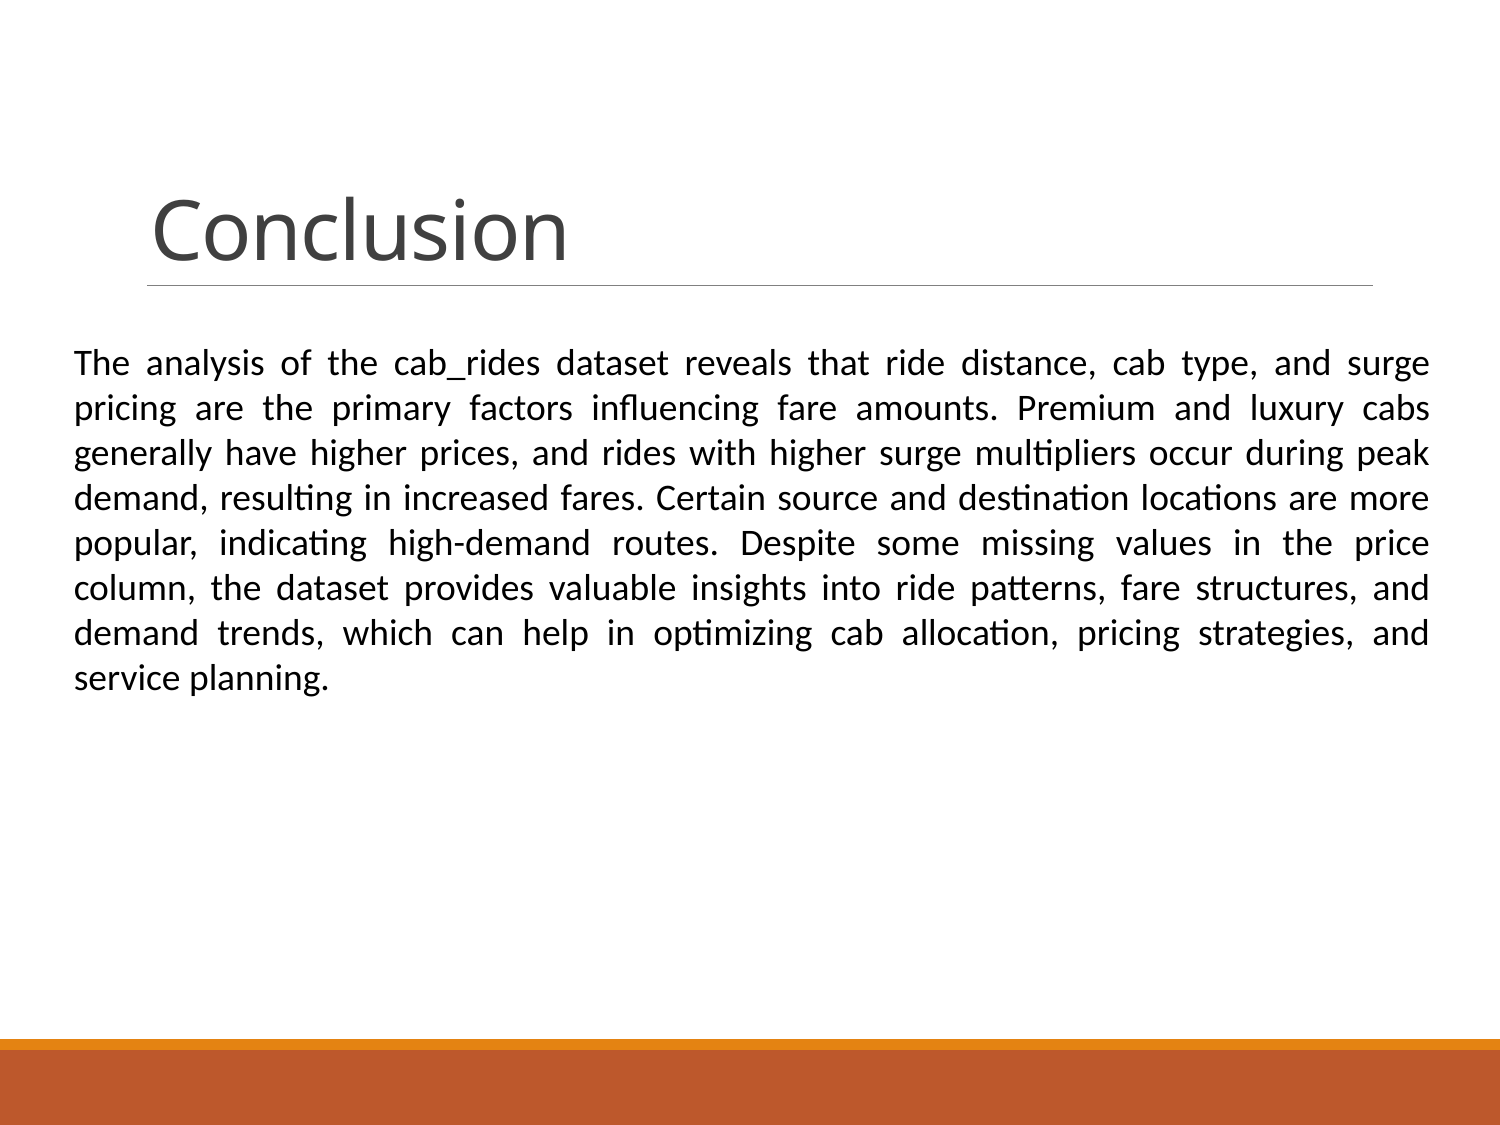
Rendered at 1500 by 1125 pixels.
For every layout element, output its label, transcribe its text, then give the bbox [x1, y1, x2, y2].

text_box The analysis of the cab_rides dataset reveals that ride distance, cab type, and surge pricing are the primary factors influencing fare amounts. Premium and luxury cabs generally have higher prices, and rides with higher surge multipliers occur during peak demand, resulting in increased fares. Certain source and destination locations are more popular, indicating high-demand routes. Despite some missing values in the price column, the dataset provides valuable insights into ride patterns, fare structures, and demand trends, which can help in optimizing cab allocation, pricing strategies, and service planning. [58, 330, 1447, 796]
title Conclusion [135, 47, 1373, 285]
